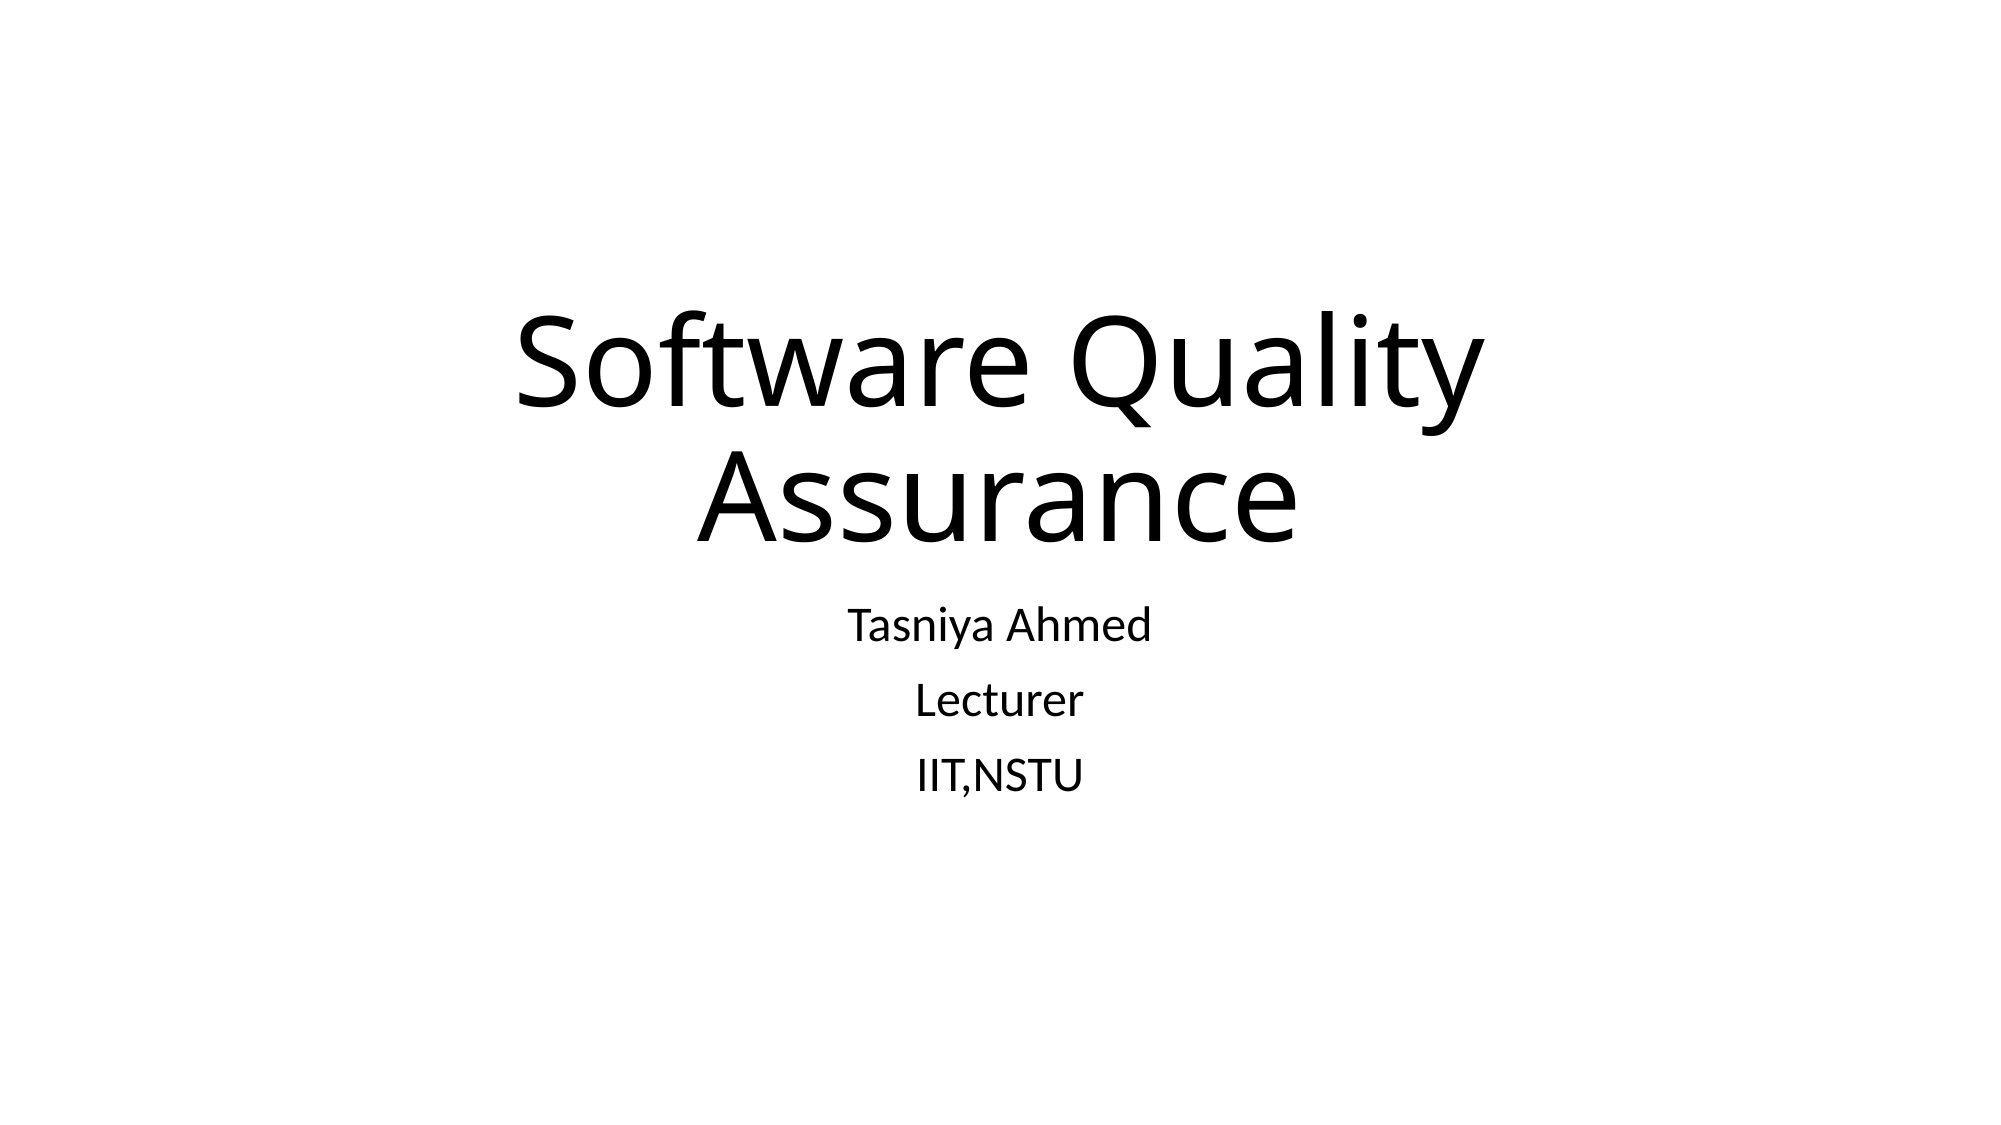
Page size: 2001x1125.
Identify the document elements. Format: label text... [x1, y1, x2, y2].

text_box Tasniya Ahmed Lecturer IIT,NSTU [249, 590, 1750, 863]
text_box Software Quality Assurance [249, 184, 1750, 576]
